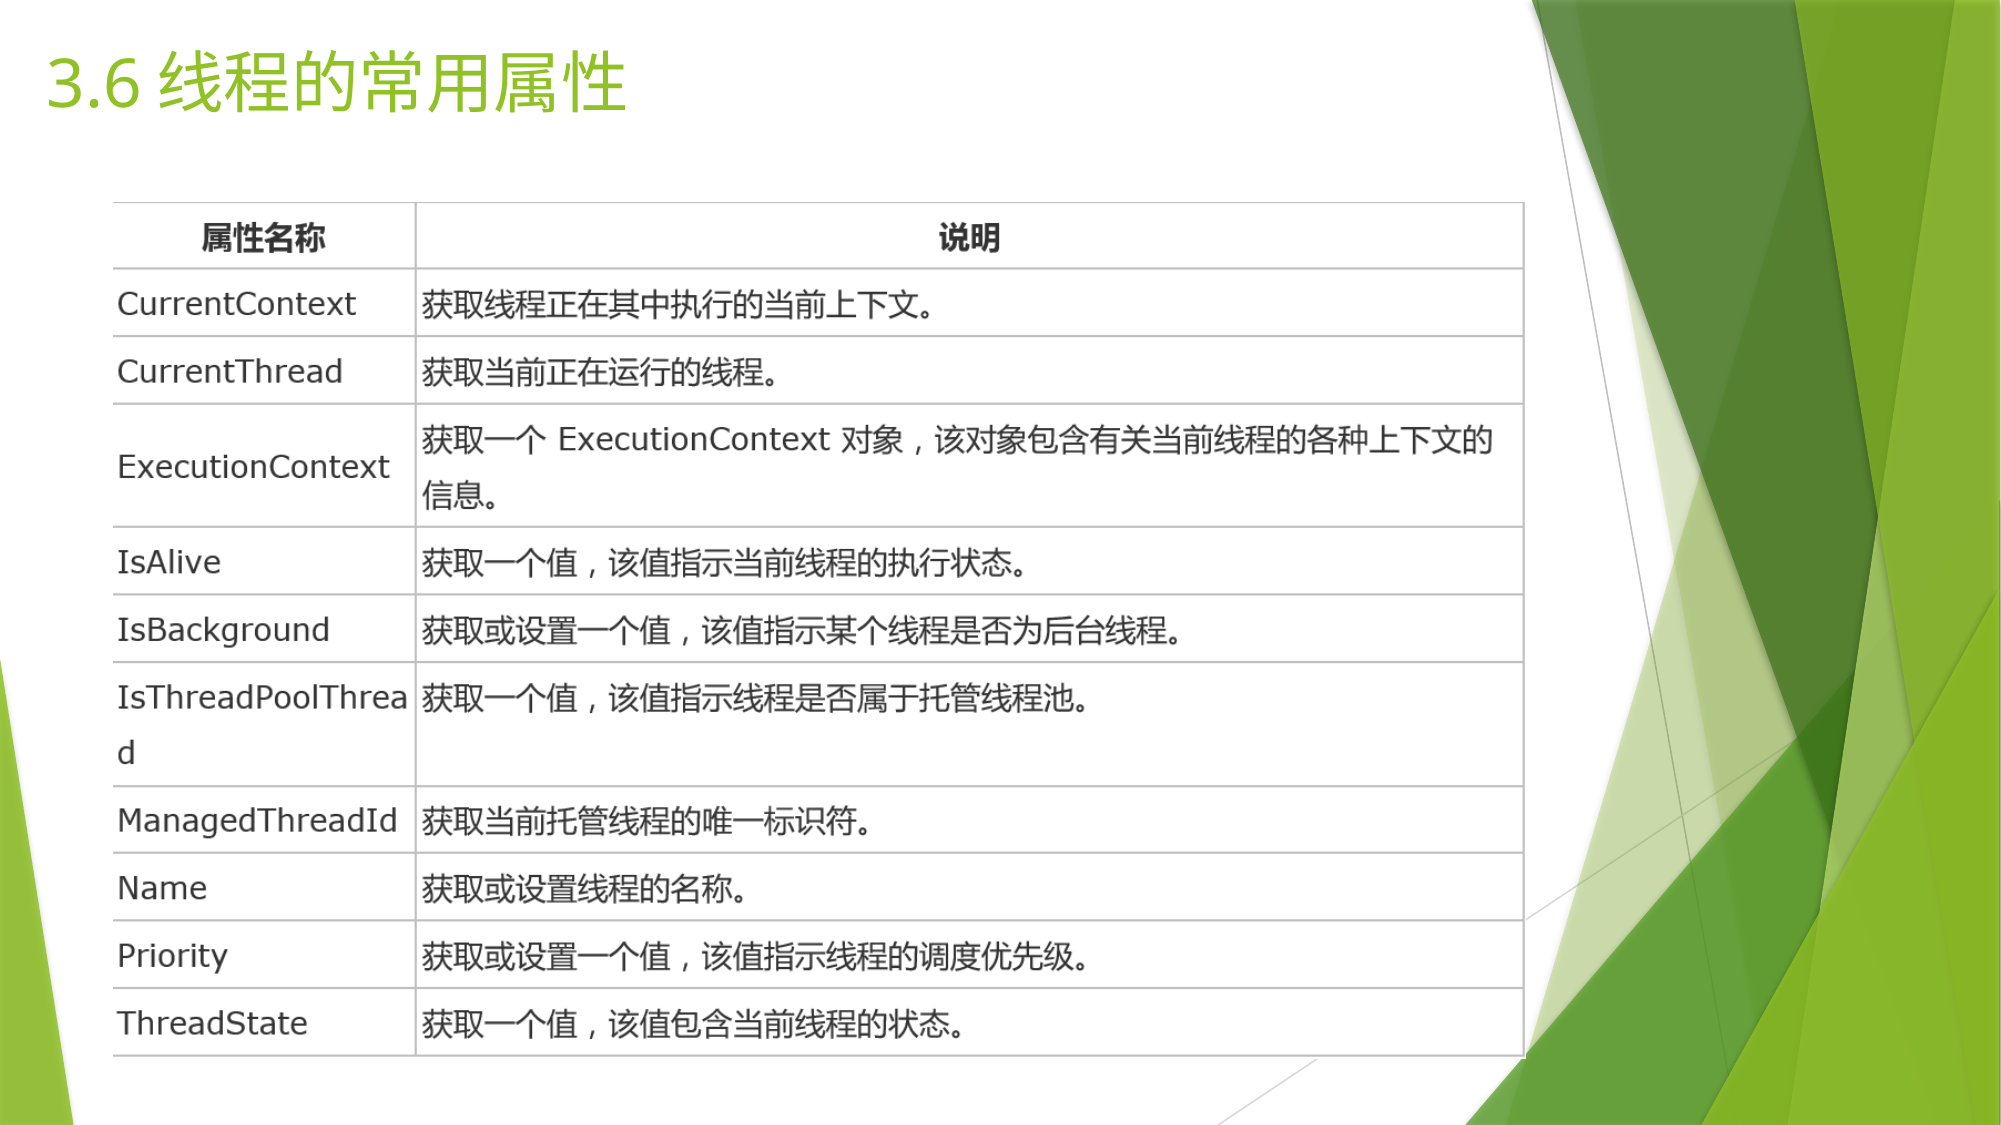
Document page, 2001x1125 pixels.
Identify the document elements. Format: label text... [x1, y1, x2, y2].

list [113, 201, 1527, 1060]
title 3.6线程的常用属性 [31, 32, 645, 146]
